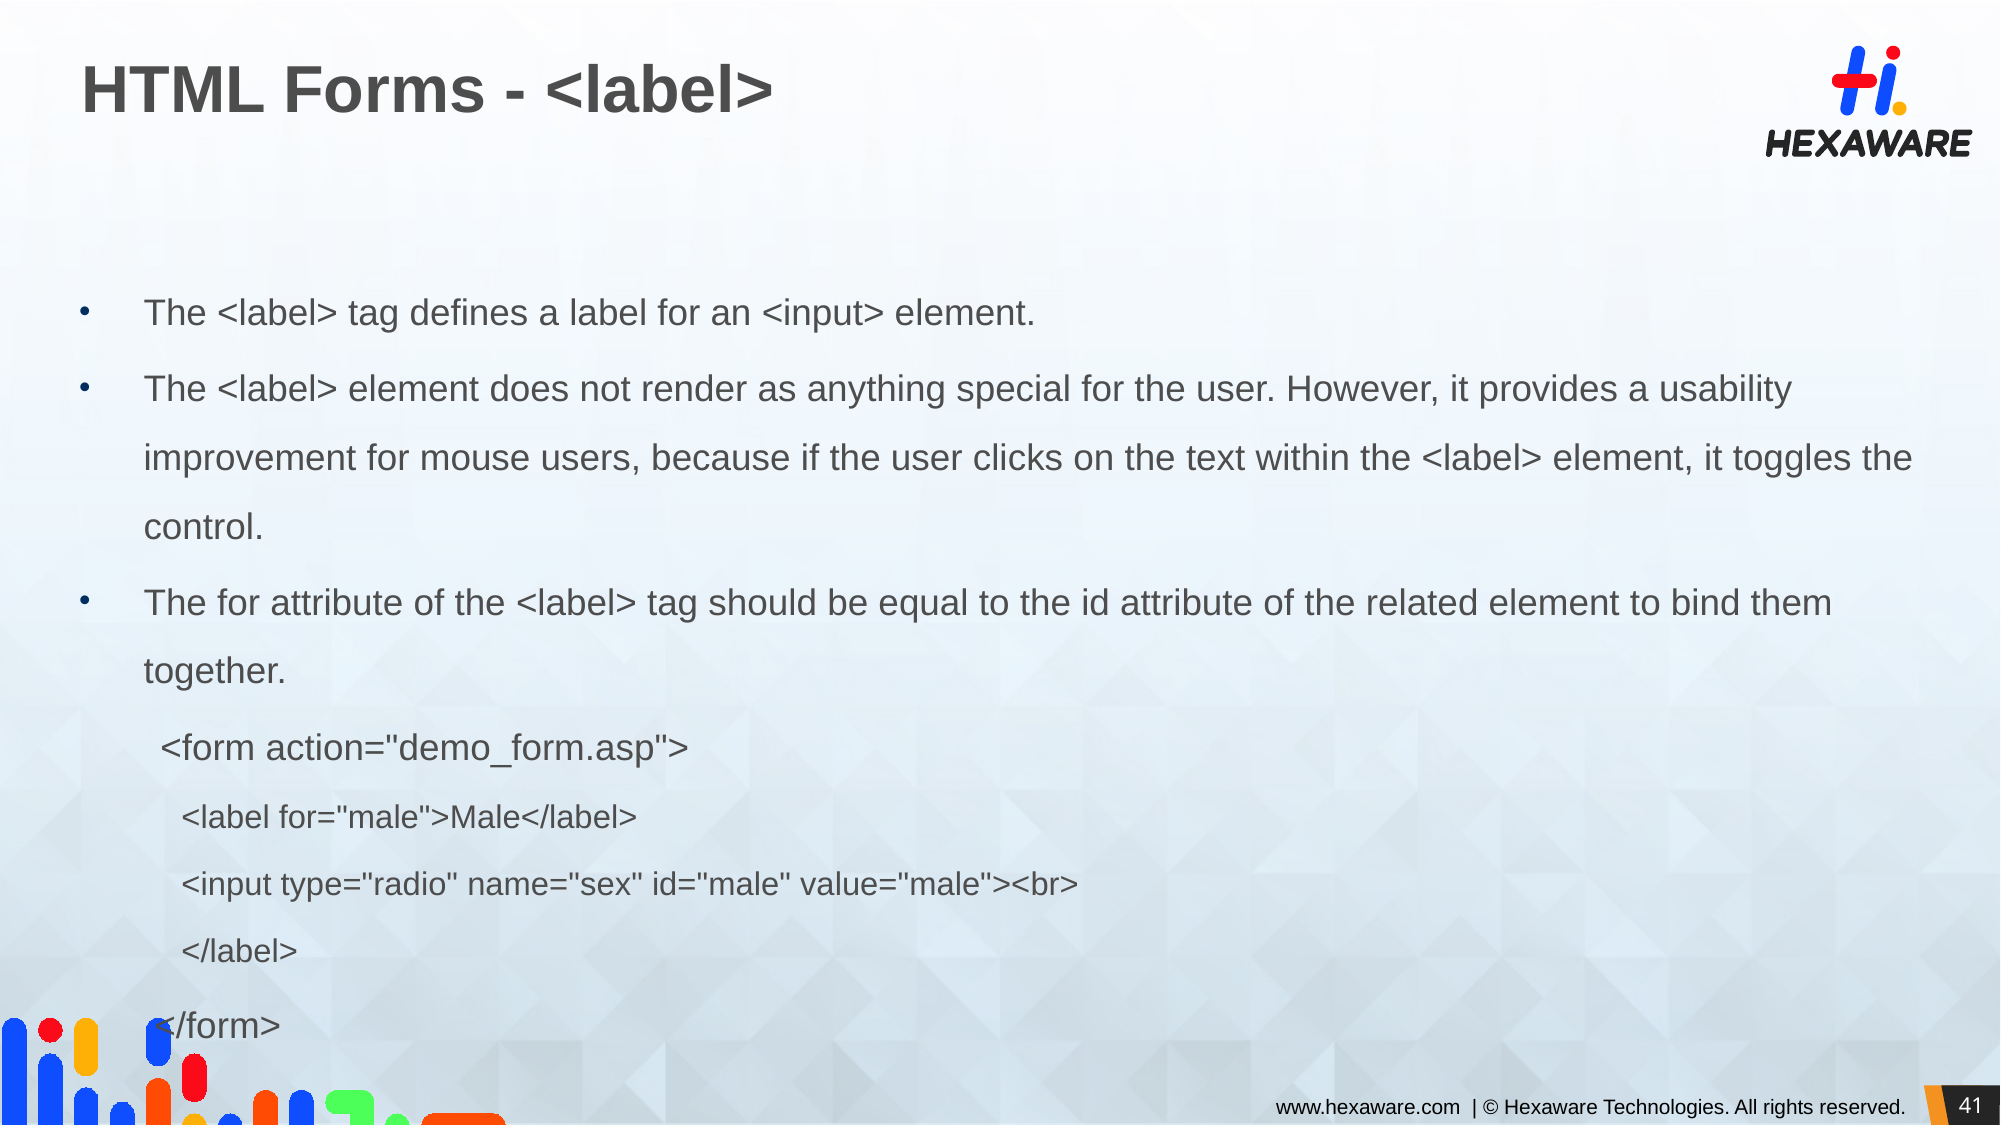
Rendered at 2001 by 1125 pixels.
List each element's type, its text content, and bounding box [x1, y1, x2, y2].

picture [0, 0, 2001, 1125]
title HTML Forms - <label> [70, 35, 1521, 136]
list The <label> tag defines a label for an <input> element. The <label> element does not render as anything special for the user. However, it provides a usability improvement for mouse users, because if the user clicks on the text within the <label> element, it toggles the control. The for attribute of the <label> tag should be equal to the id attribute of the related element to bind them together. <form action="demo_form.asp"> <label for="male">Male</label> <input type="radio" name="sex" id="male" value="male"><br> </label> </form> [67, 258, 1933, 1062]
